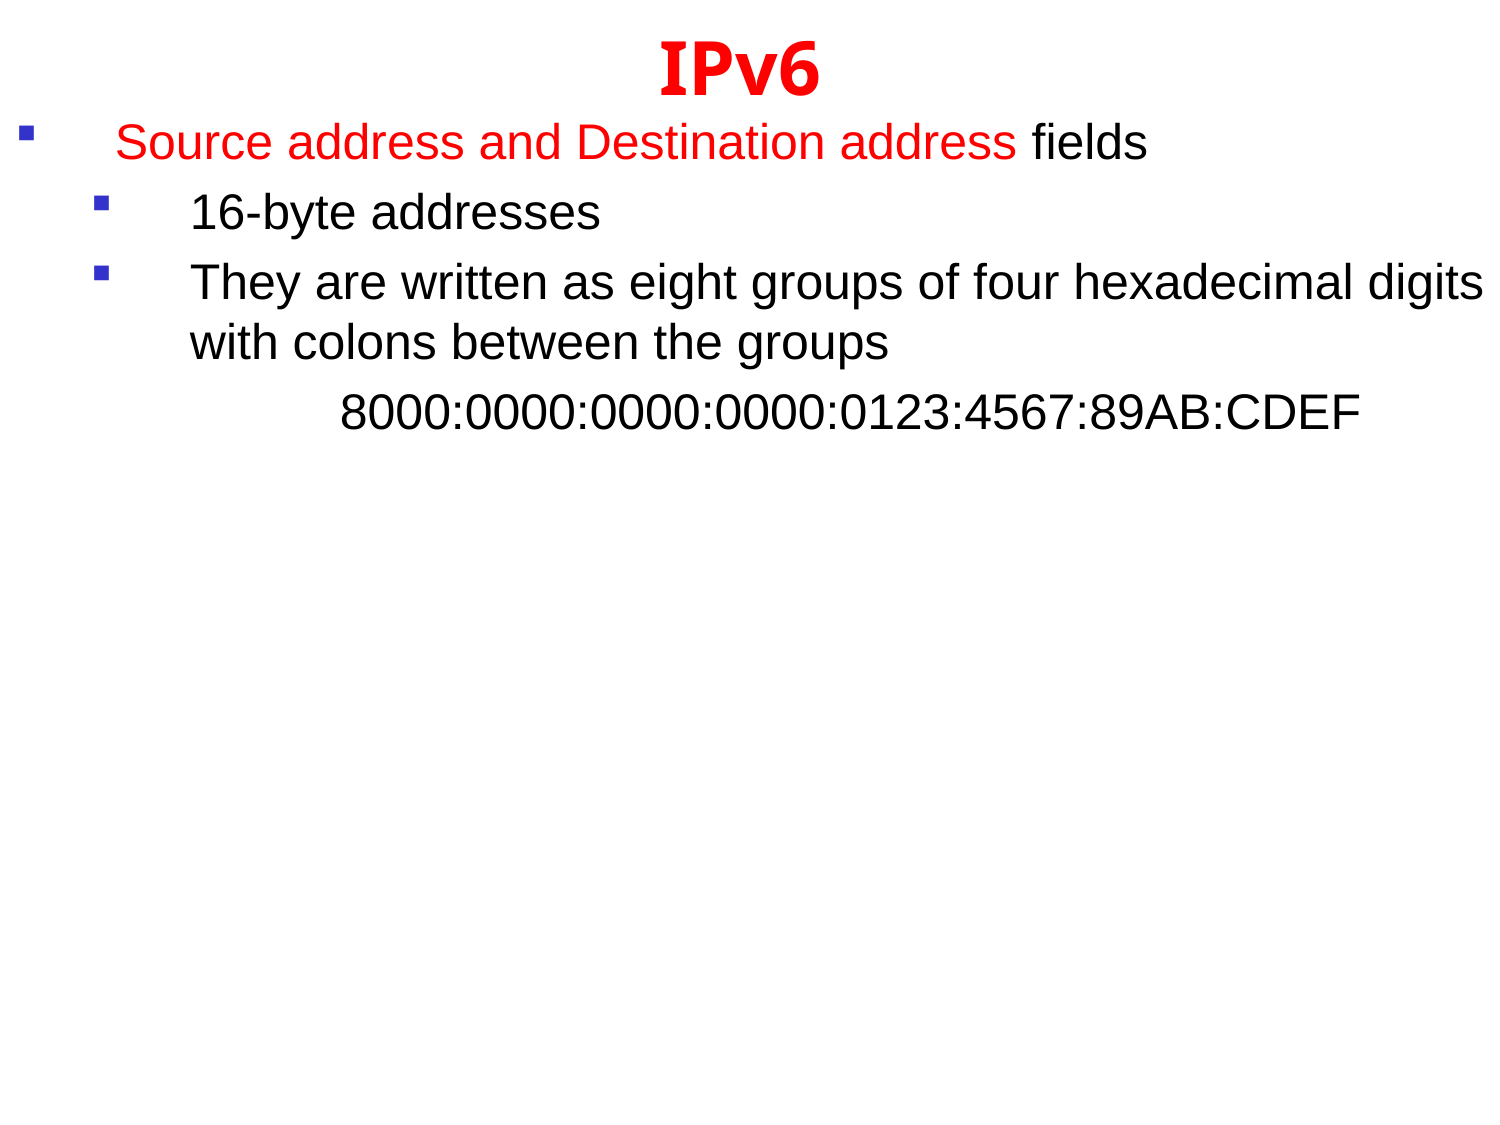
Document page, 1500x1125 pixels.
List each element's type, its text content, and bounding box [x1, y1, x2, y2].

text_box Source address and Destination address fields 16-byte addresses They are written as eight groups of four hexadecimal digits with colons between the groups 8000:0000:0000:0000:0123:4567:89AB:CDEF [0, 101, 1500, 1125]
title IPv6 [0, 0, 1500, 101]
